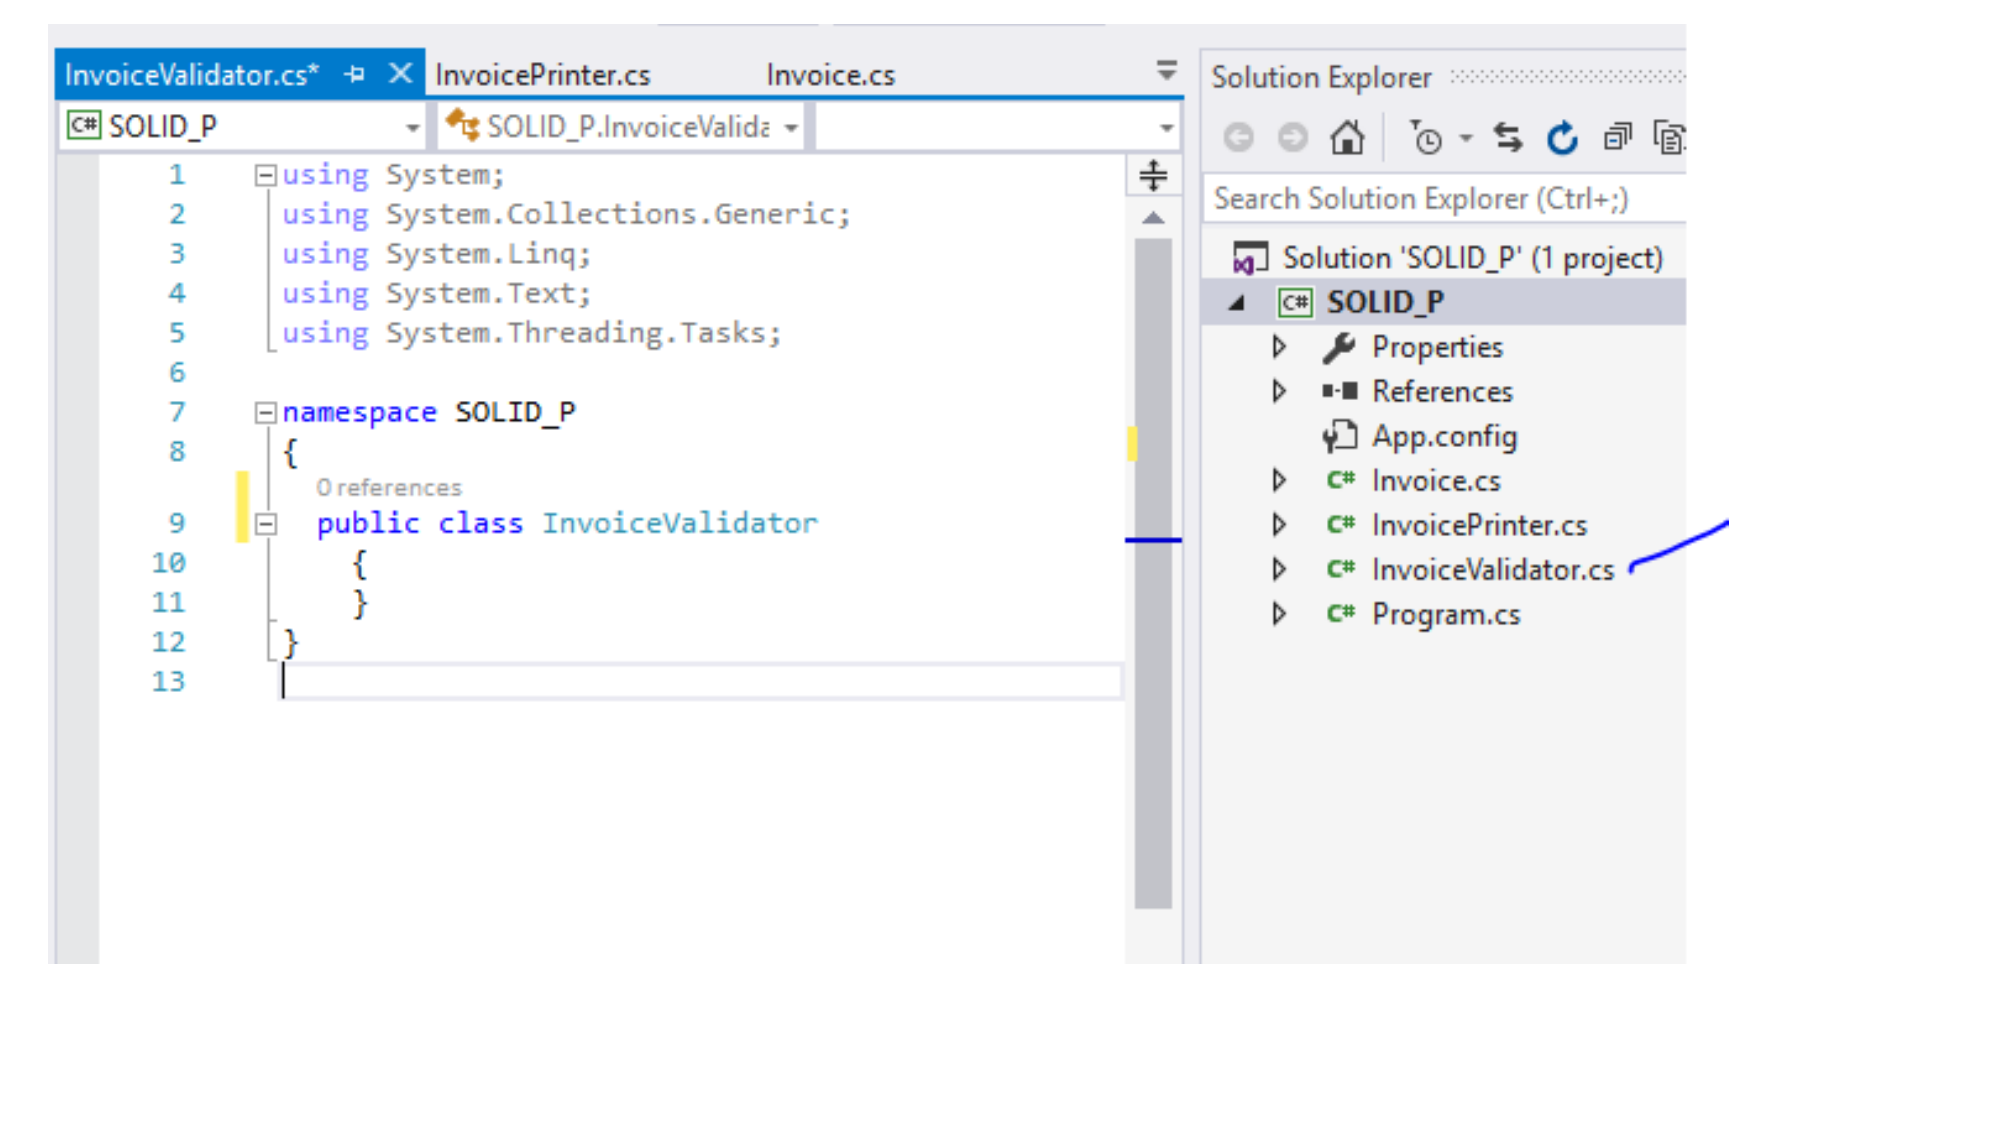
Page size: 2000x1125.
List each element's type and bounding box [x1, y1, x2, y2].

picture [47, 24, 1729, 964]
